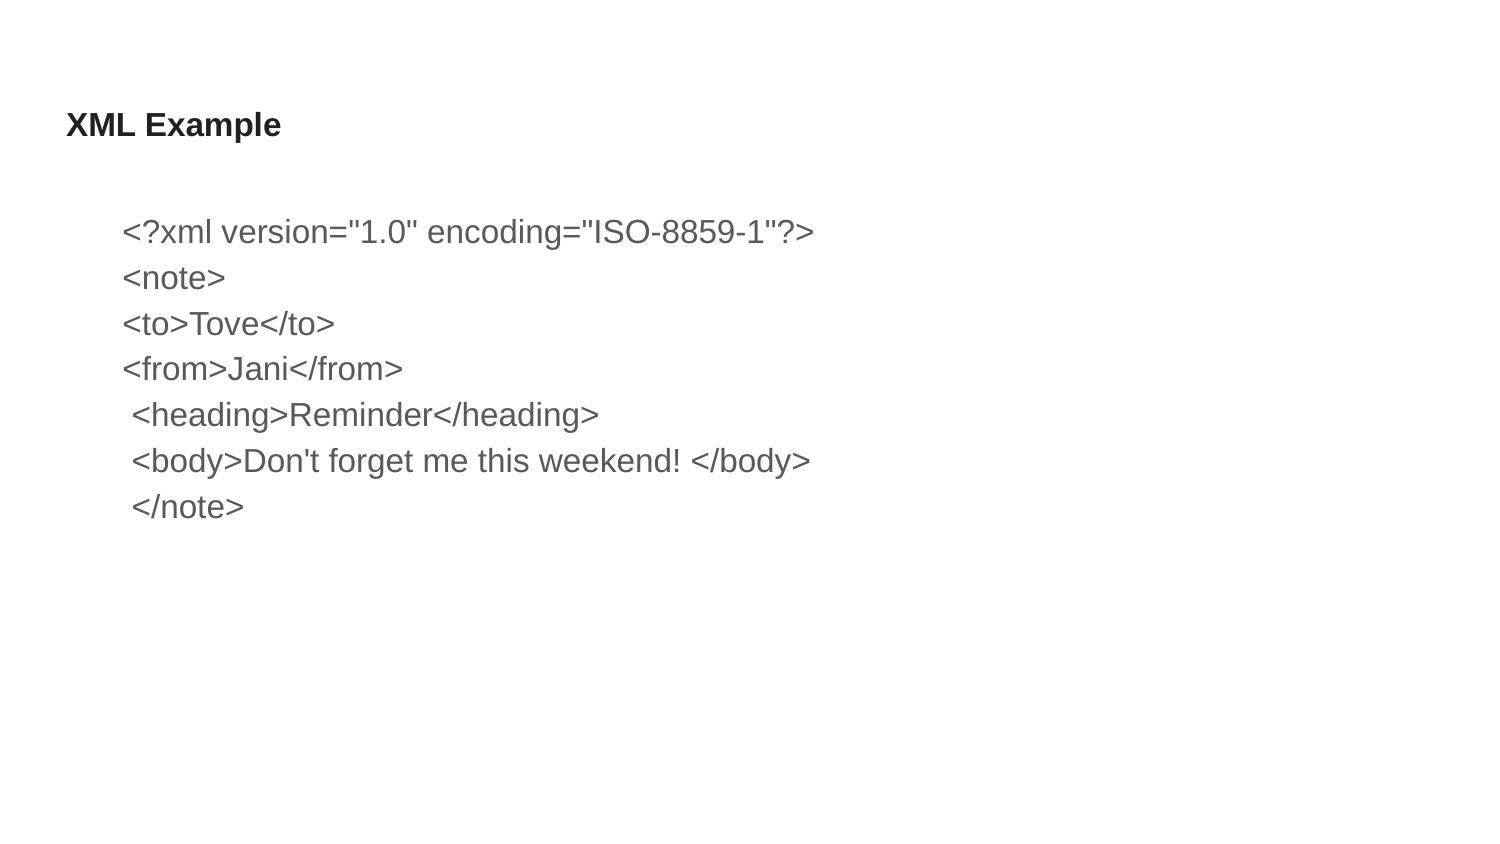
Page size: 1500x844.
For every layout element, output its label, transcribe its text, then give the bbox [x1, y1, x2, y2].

title XML Example [51, 72, 1449, 167]
list <?xml version="1.0" encoding="ISO-8859-1"?> <note> <to>Tove</to> <from>Jani</from> <heading>Reminder</heading> <body>Don't forget me this weekend! </body> </note> [51, 189, 1449, 750]
